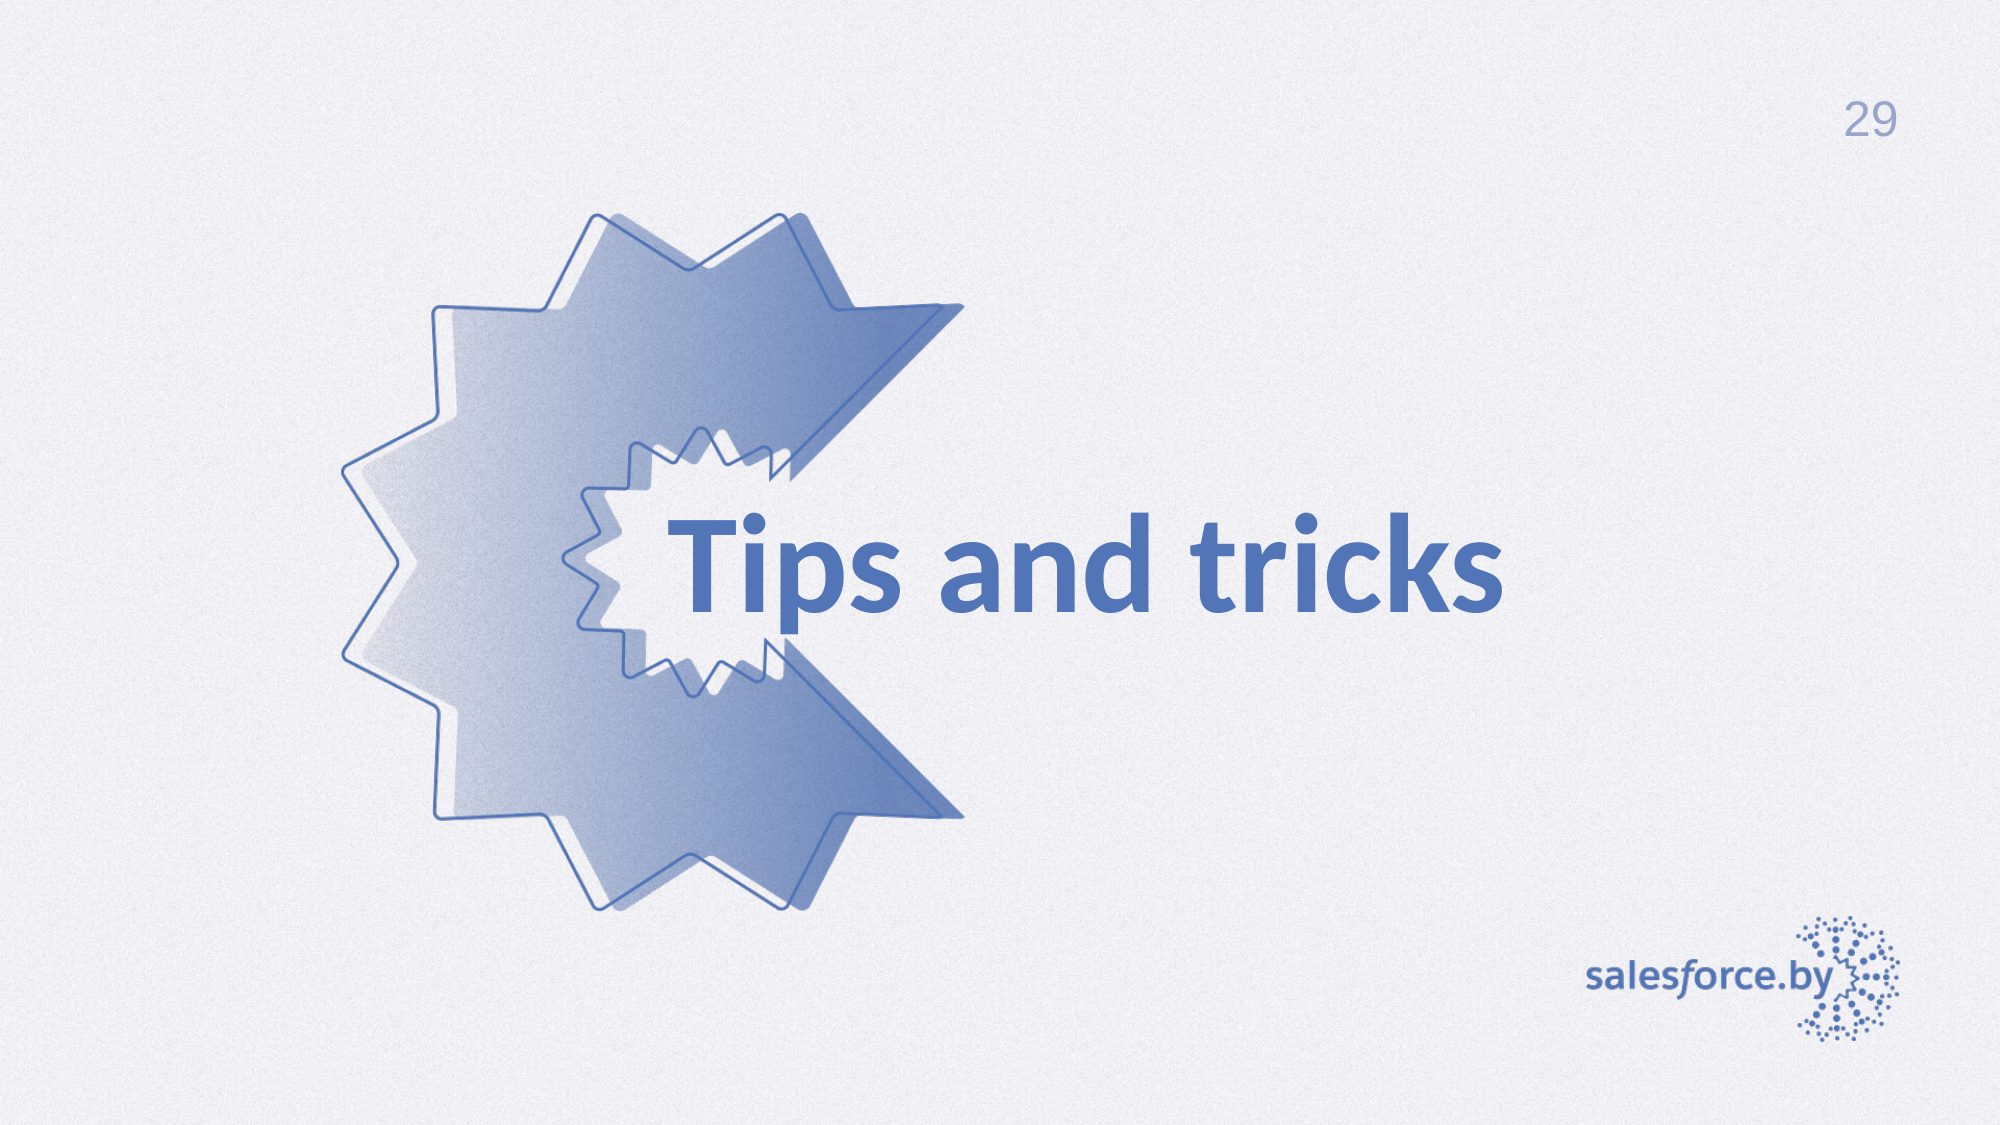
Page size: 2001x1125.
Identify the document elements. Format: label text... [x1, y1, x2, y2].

slide_number 29 [1463, 86, 1914, 147]
title Tips and tricks [652, 370, 1883, 763]
picture [0, 0, 2000, 1125]
